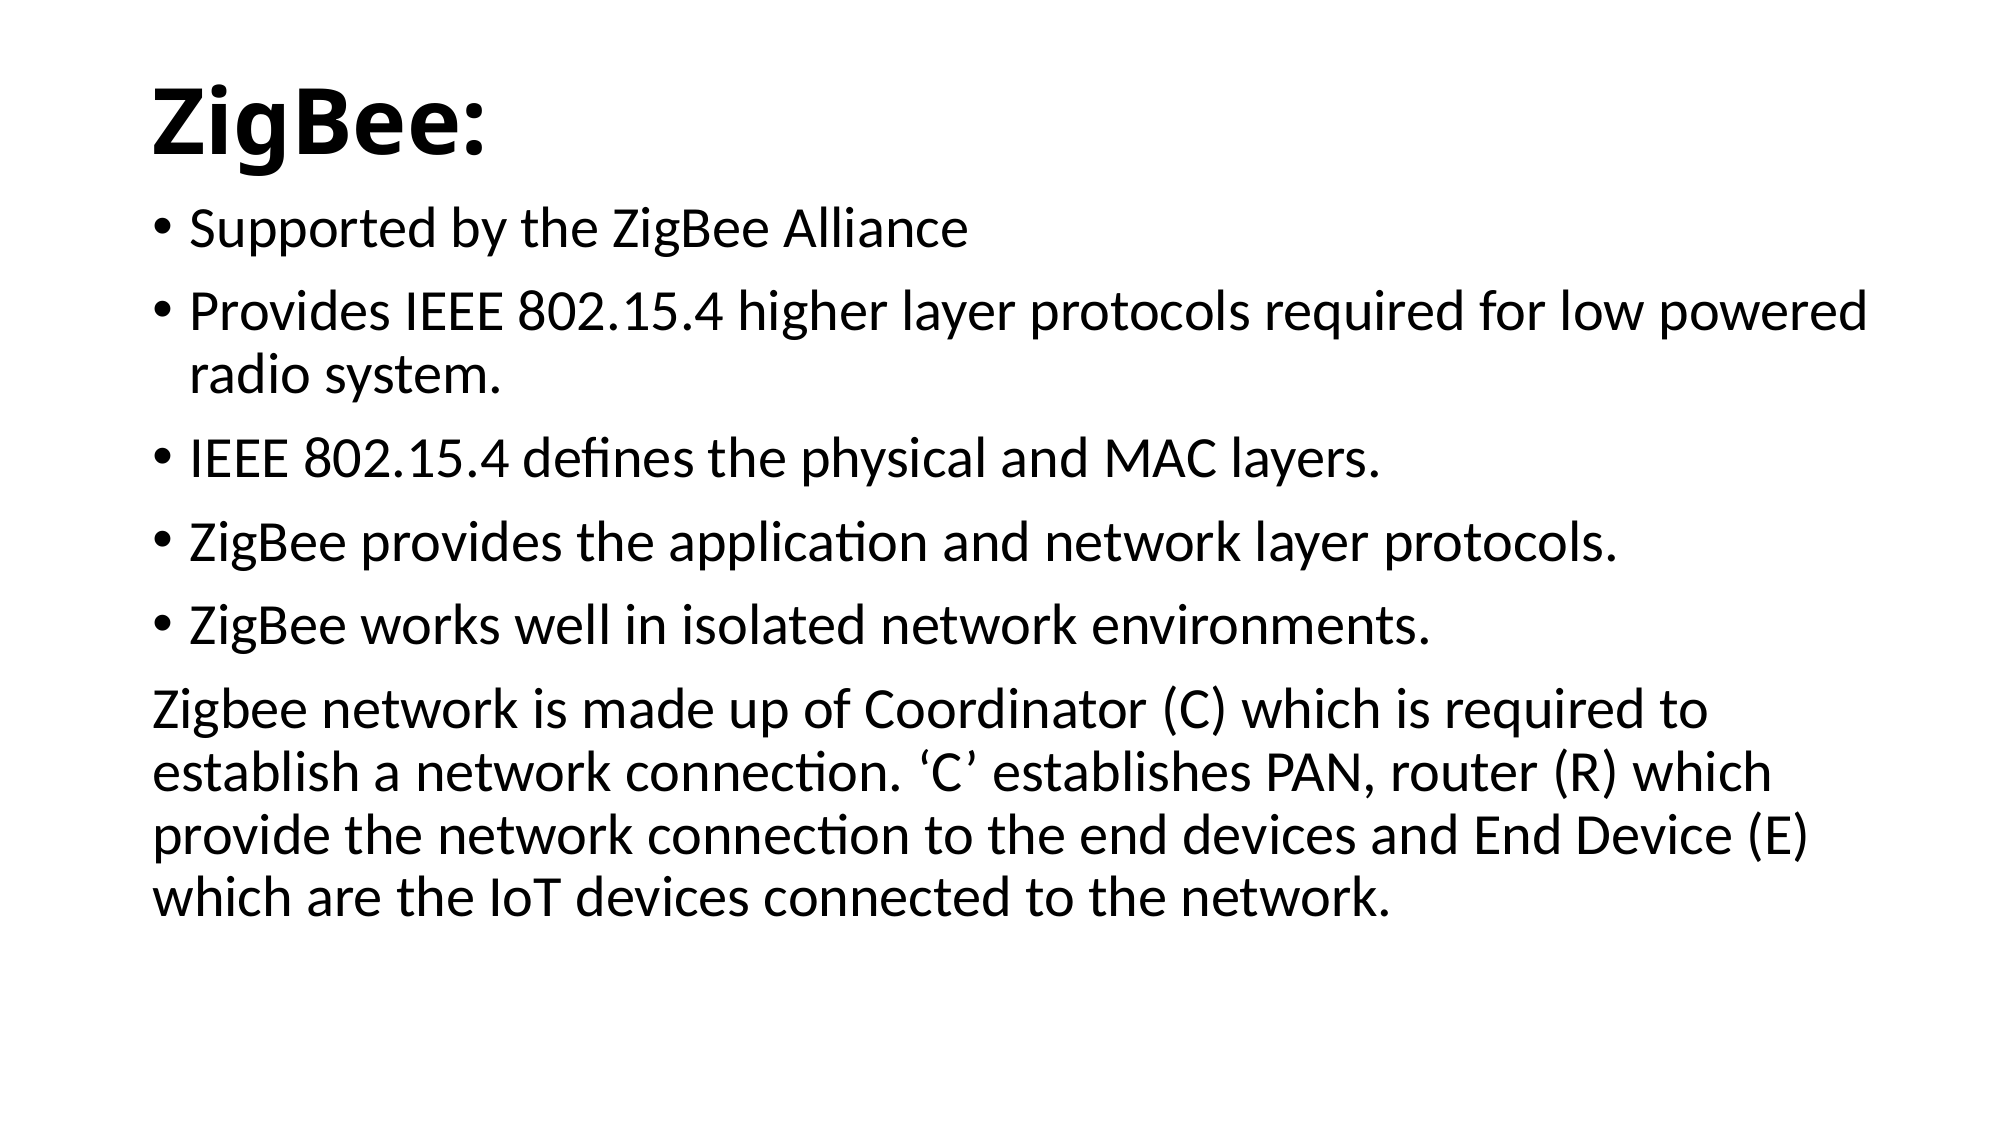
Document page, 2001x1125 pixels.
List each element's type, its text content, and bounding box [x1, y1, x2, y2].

list Supported by the ZigBee Alliance Provides IEEE 802.15.4 higher layer protocols required for low powered radio system. IEEE 802.15.4 defines the physical and MAC layers. ZigBee provides the application and network layer protocols. ZigBee works well in isolated network environments. Zigbee network is made up of Coordinator (C) which is required to establish a network connection. ‘C’ establishes PAN, router (R) which provide the network connection to the end devices and End Device (E) which are the IoT devices connected to the network. [137, 189, 1924, 1014]
title ZigBee: [137, 59, 1863, 189]
